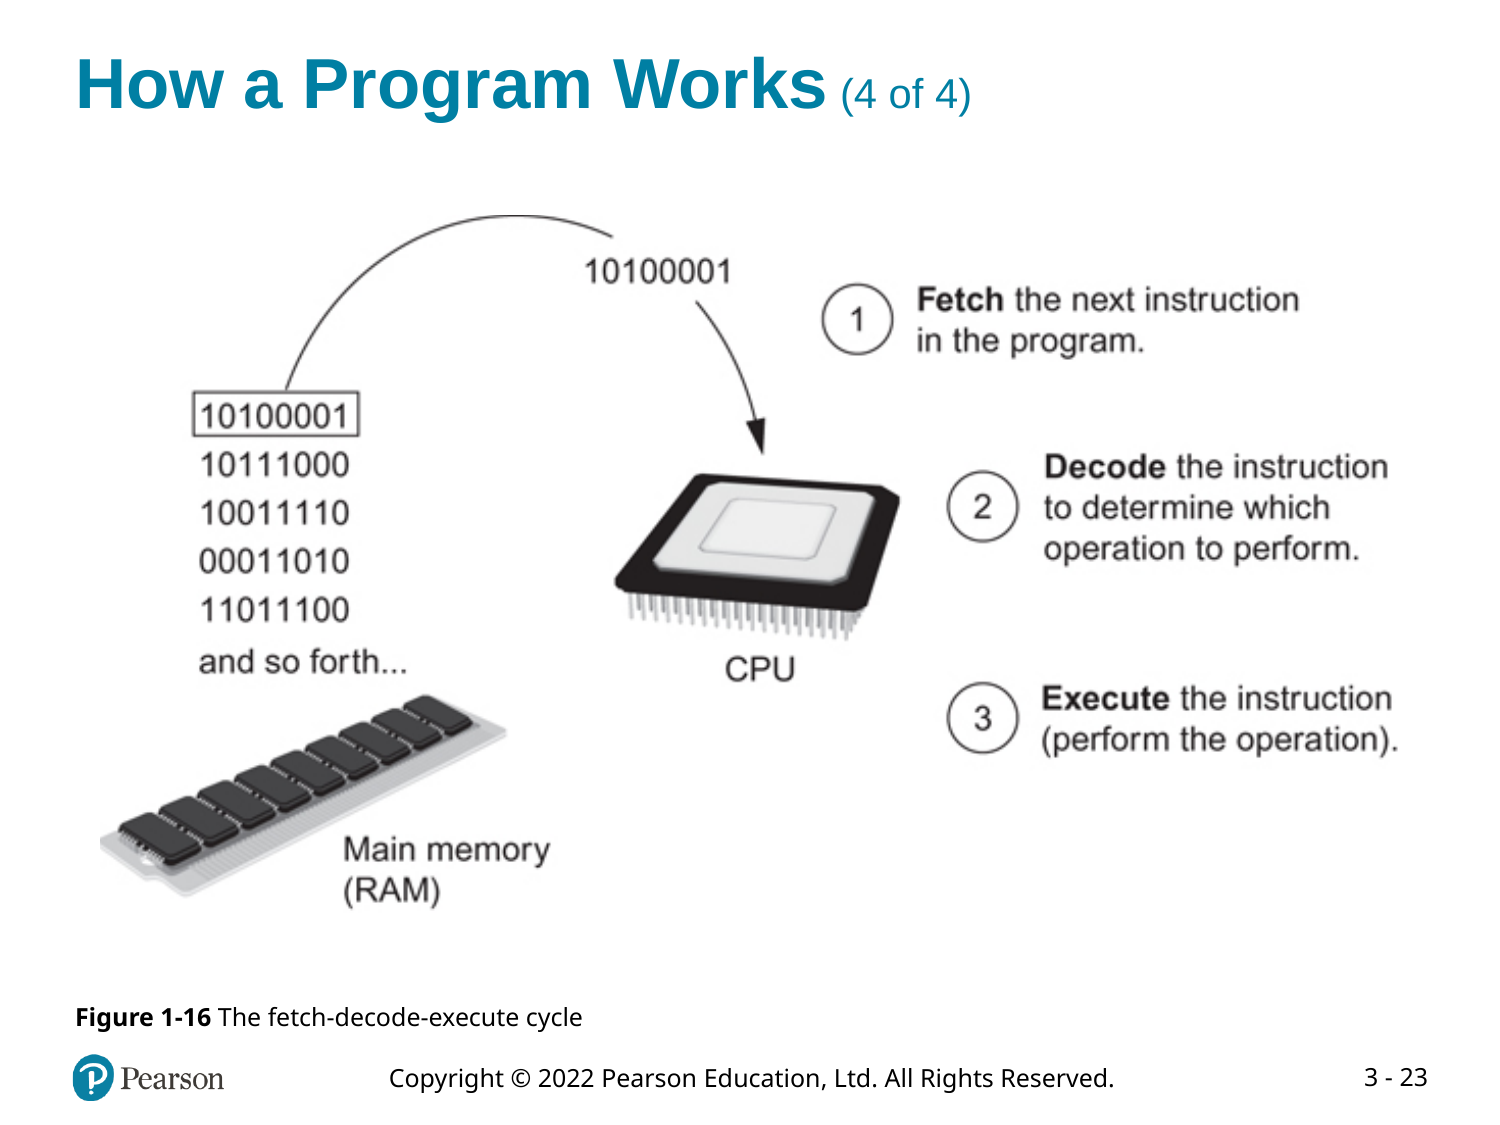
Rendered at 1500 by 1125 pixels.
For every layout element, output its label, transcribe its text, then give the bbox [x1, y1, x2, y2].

picture [72, 1054, 89, 1072]
picture [81, 1064, 107, 1089]
title How a Program Works (4 of 4) [75, 37, 1425, 163]
picture [72, 1087, 83, 1101]
picture [99, 1054, 224, 1101]
list Figure 1-16 The fetch-decode-execute cycle [75, 966, 1425, 1031]
picture [100, 215, 1400, 914]
